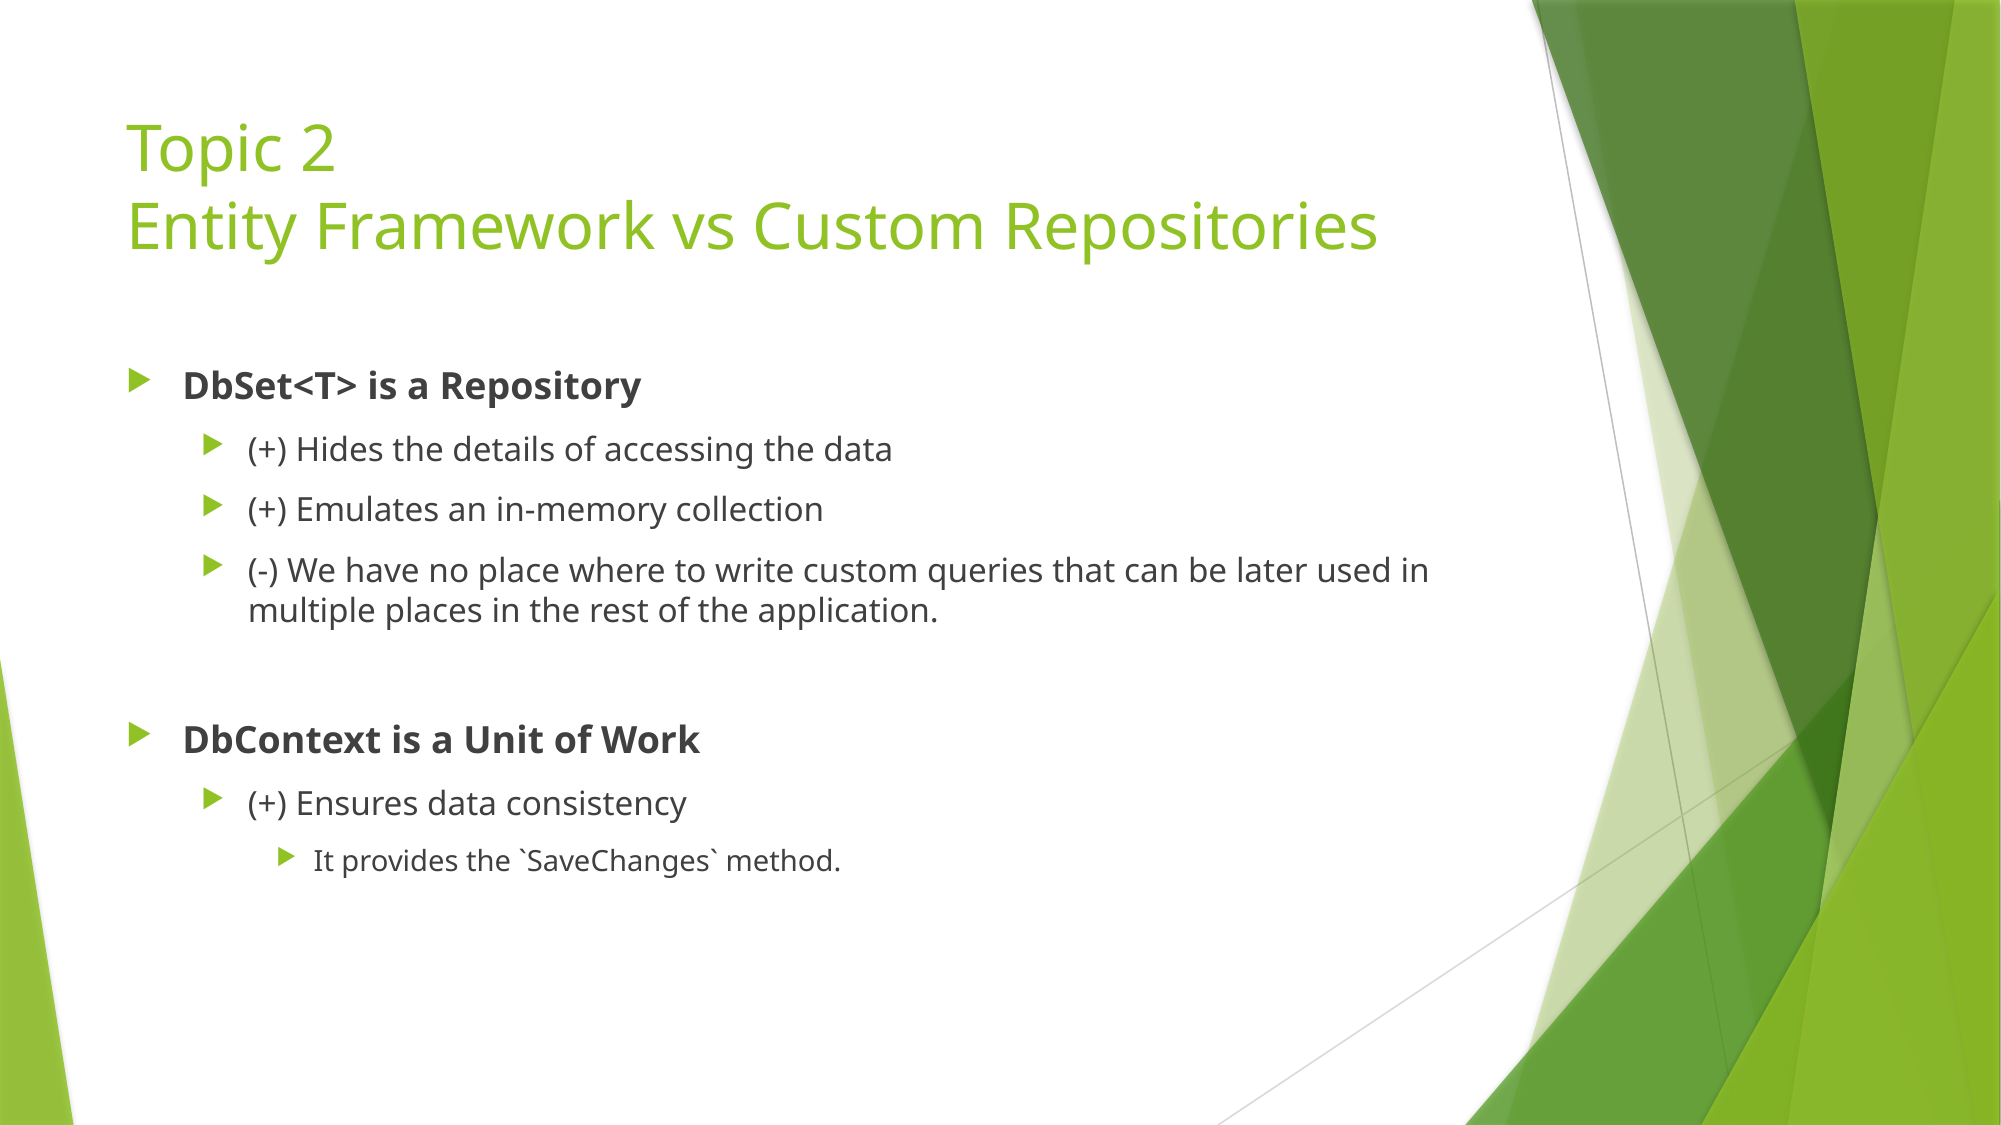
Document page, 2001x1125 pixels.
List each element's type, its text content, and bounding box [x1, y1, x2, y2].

title Topic 2 Entity Framework vs Custom Repositories [111, 99, 1522, 317]
list DbSet<T> is a Repository (+) Hides the details of accessing the data (+) Emulates an in-memory collection (-) We have no place where to write custom queries that can be later used in multiple places in the rest of the application. DbContext is a Unit of Work (+) Ensures data consistency It provides the `SaveChanges` method. [111, 354, 1522, 992]
